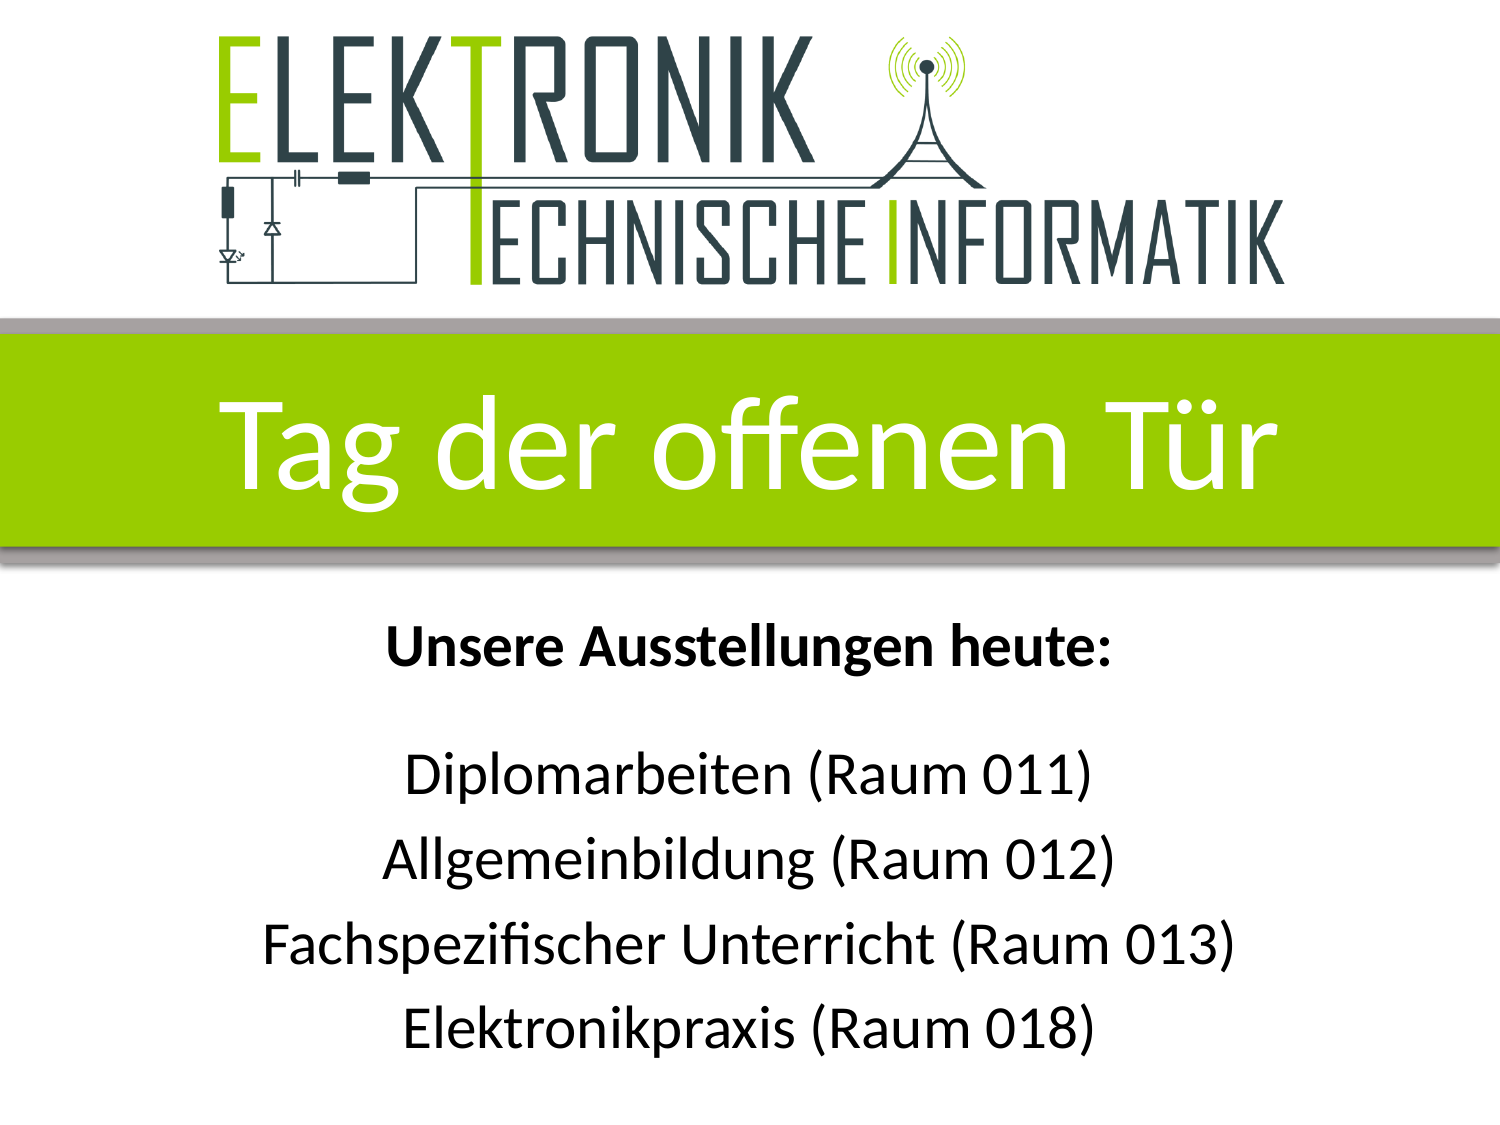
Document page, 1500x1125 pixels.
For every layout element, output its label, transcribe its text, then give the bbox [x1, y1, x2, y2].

picture [200, 17, 1306, 299]
title Tag der offenen Tür [75, 334, 1426, 546]
subtitle Unsere Ausstellungen heute: Diplomarbeiten (Raum 011) Allgemeinbildung (Raum 012) Fachspezifischer Unterricht (Raum 013) Elektronikpraxis (Raum 018) [147, 597, 1353, 1071]
